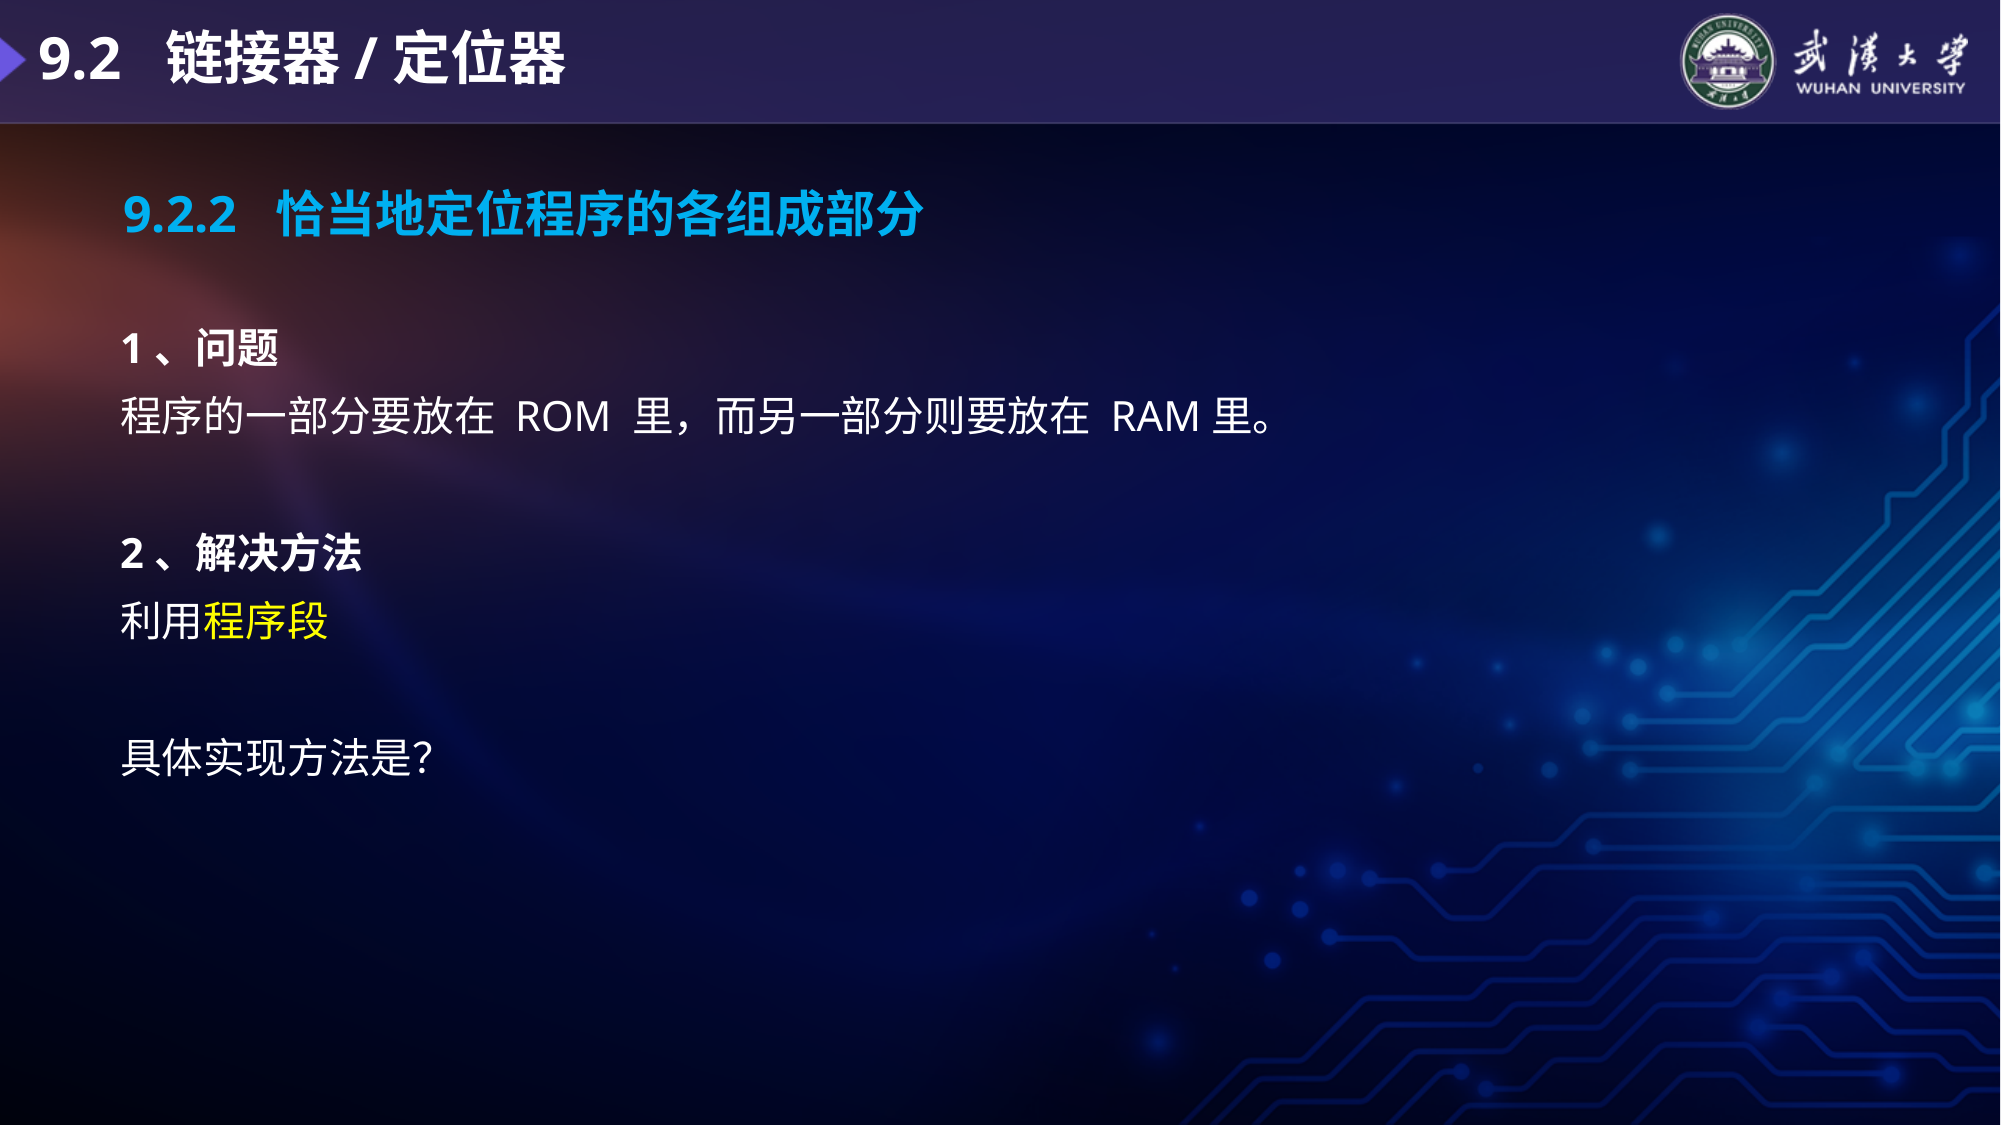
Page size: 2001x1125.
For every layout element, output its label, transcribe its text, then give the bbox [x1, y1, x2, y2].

picture [0, 0, 2001, 1125]
title 9.2 链接器/定位器 [23, 0, 1364, 122]
text_box 9.2.2 恰当地定位程序的各组成部分 [108, 174, 941, 250]
text_box 1、问题 程序的一部分要放在 ROM 里，而另一部分则要放在 RAM里。 2、解决方法 利用程序段 具体实现方法是？ [105, 304, 1868, 858]
